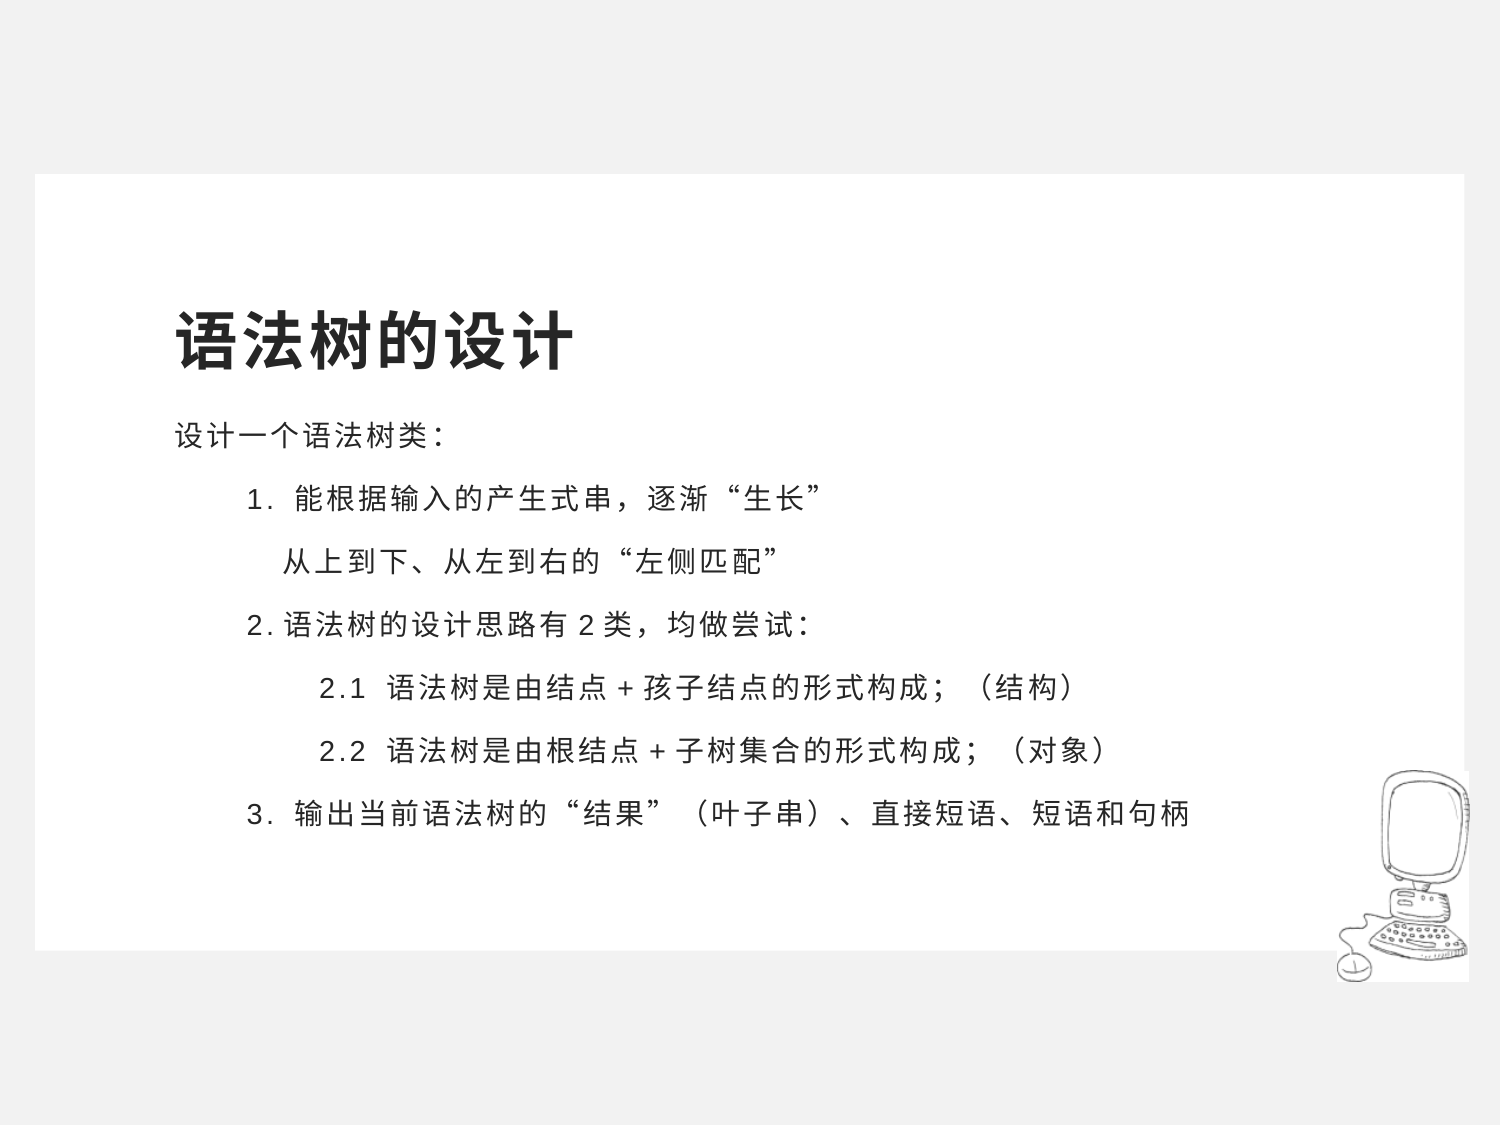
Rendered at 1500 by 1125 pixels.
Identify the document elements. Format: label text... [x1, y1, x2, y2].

list 设计一个语法树类： 1. 能根据输入的产生式串，逐渐“生长” 从上到下、从左到右的“左侧匹配” 2.语法树的设计思路有2类，均做尝试： 2.1 语法树是由结点+孩子结点的形式构成；（结构） 2.2 语法树是由根结点+子树集合的形式构成；（对象） 3. 输出当前语法树的“结果”（叶子串）、直接短语、短语和句柄 [157, 406, 1342, 831]
picture [1337, 770, 1470, 982]
title 语法树的设计 [157, 294, 1342, 384]
